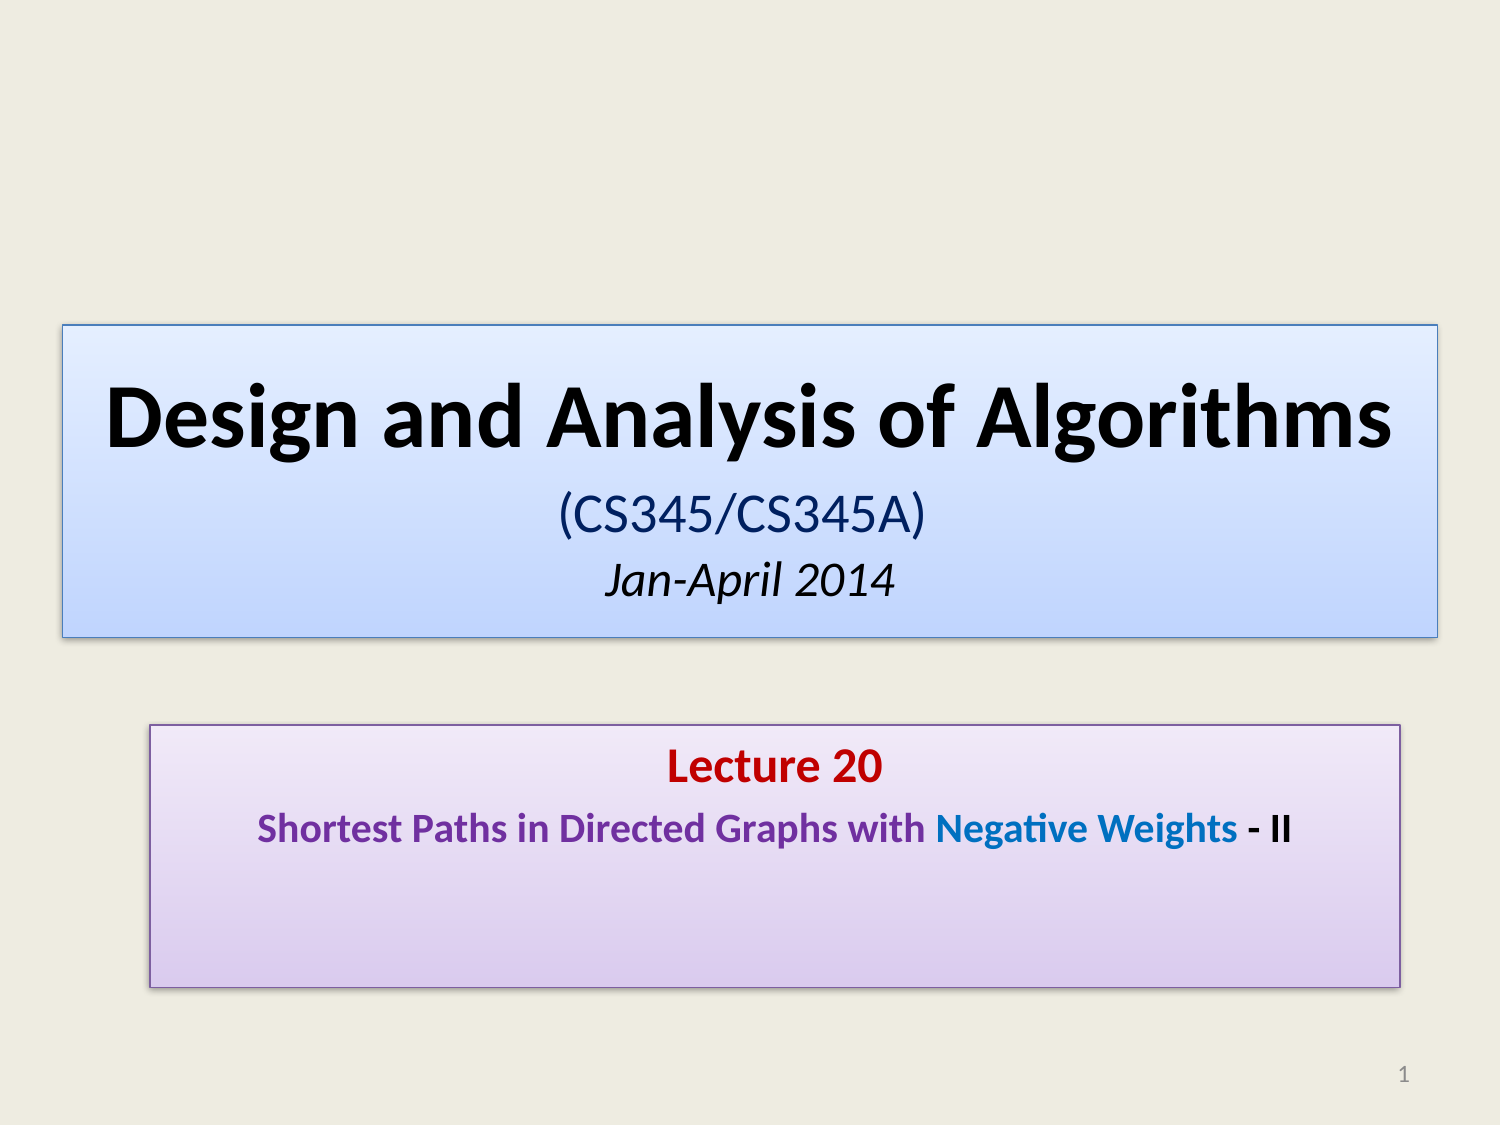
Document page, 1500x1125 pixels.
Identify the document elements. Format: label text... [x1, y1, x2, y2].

title Design and Analysis of Algorithms (CS345/CS345A) Jan-April 2014 [62, 324, 1438, 638]
slide_number 1 [1074, 1042, 1425, 1103]
subtitle Lecture 20 Shortest Paths in Directed Graphs with Negative Weights - II [149, 724, 1401, 988]
